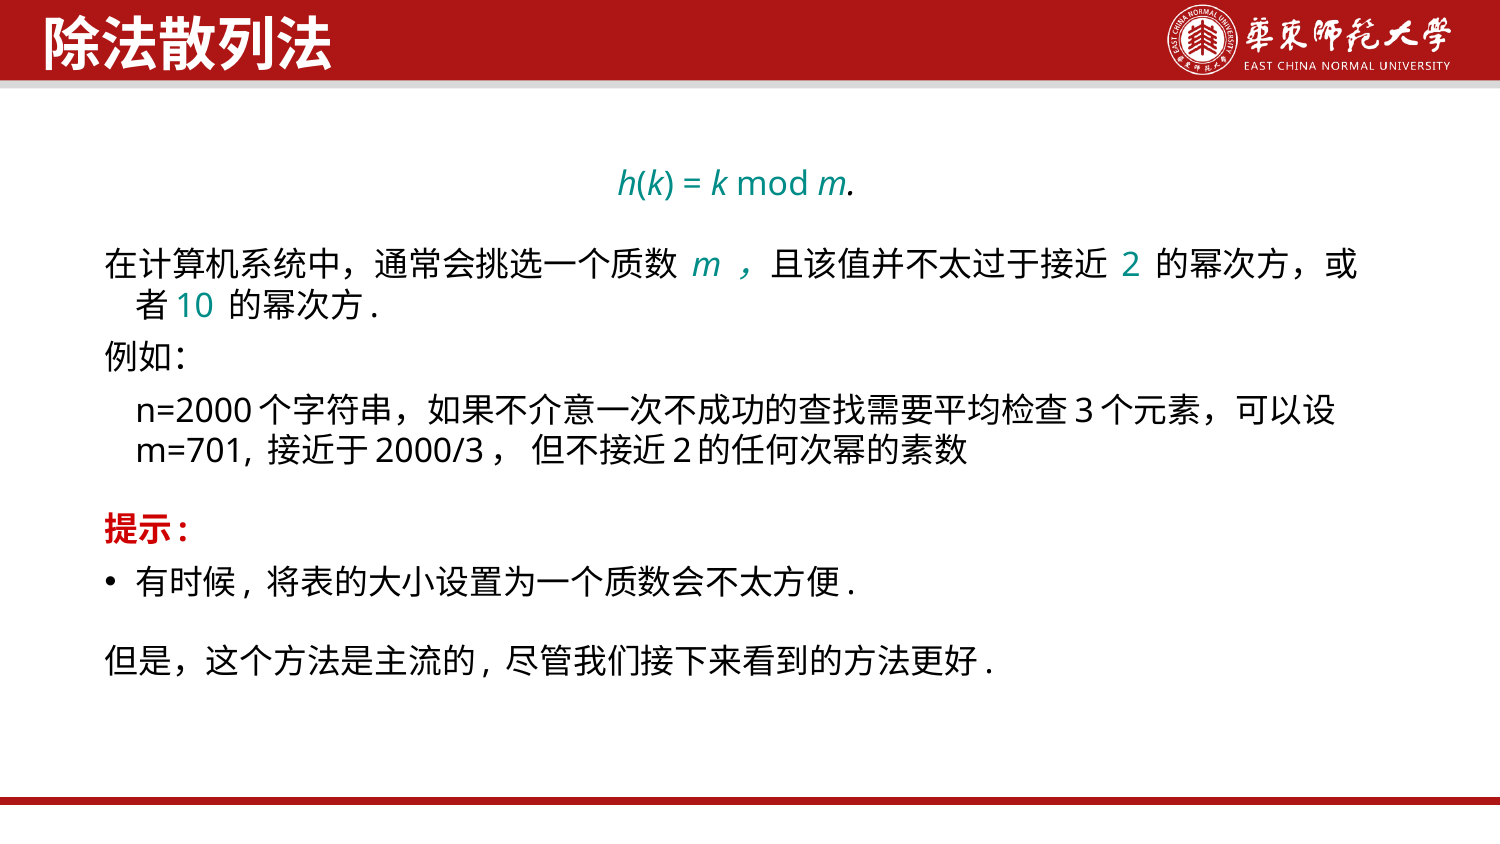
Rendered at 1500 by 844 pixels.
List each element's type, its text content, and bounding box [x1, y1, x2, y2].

picture [1113, 0, 1500, 165]
text_box 除法散列法 [31, 9, 1178, 98]
text_box h(k) = k mod m. 在计算机系统中，通常会挑选一个质数 m ，且该值并不太过于接近 2 的幂次方，或者10 的幂次方. 例如： n=2000个字符串，如果不介意一次不成功的查找需要平均检查3个元素，可以设m=701, 接近于2000/3， 但不接近2的任何次幂的素数 提示: 有时候, 将表的大小设置为一个质数会不太方便. 但是，这个方法是主流的, 尽管我们接下来看到的方法更好. [89, 154, 1384, 690]
